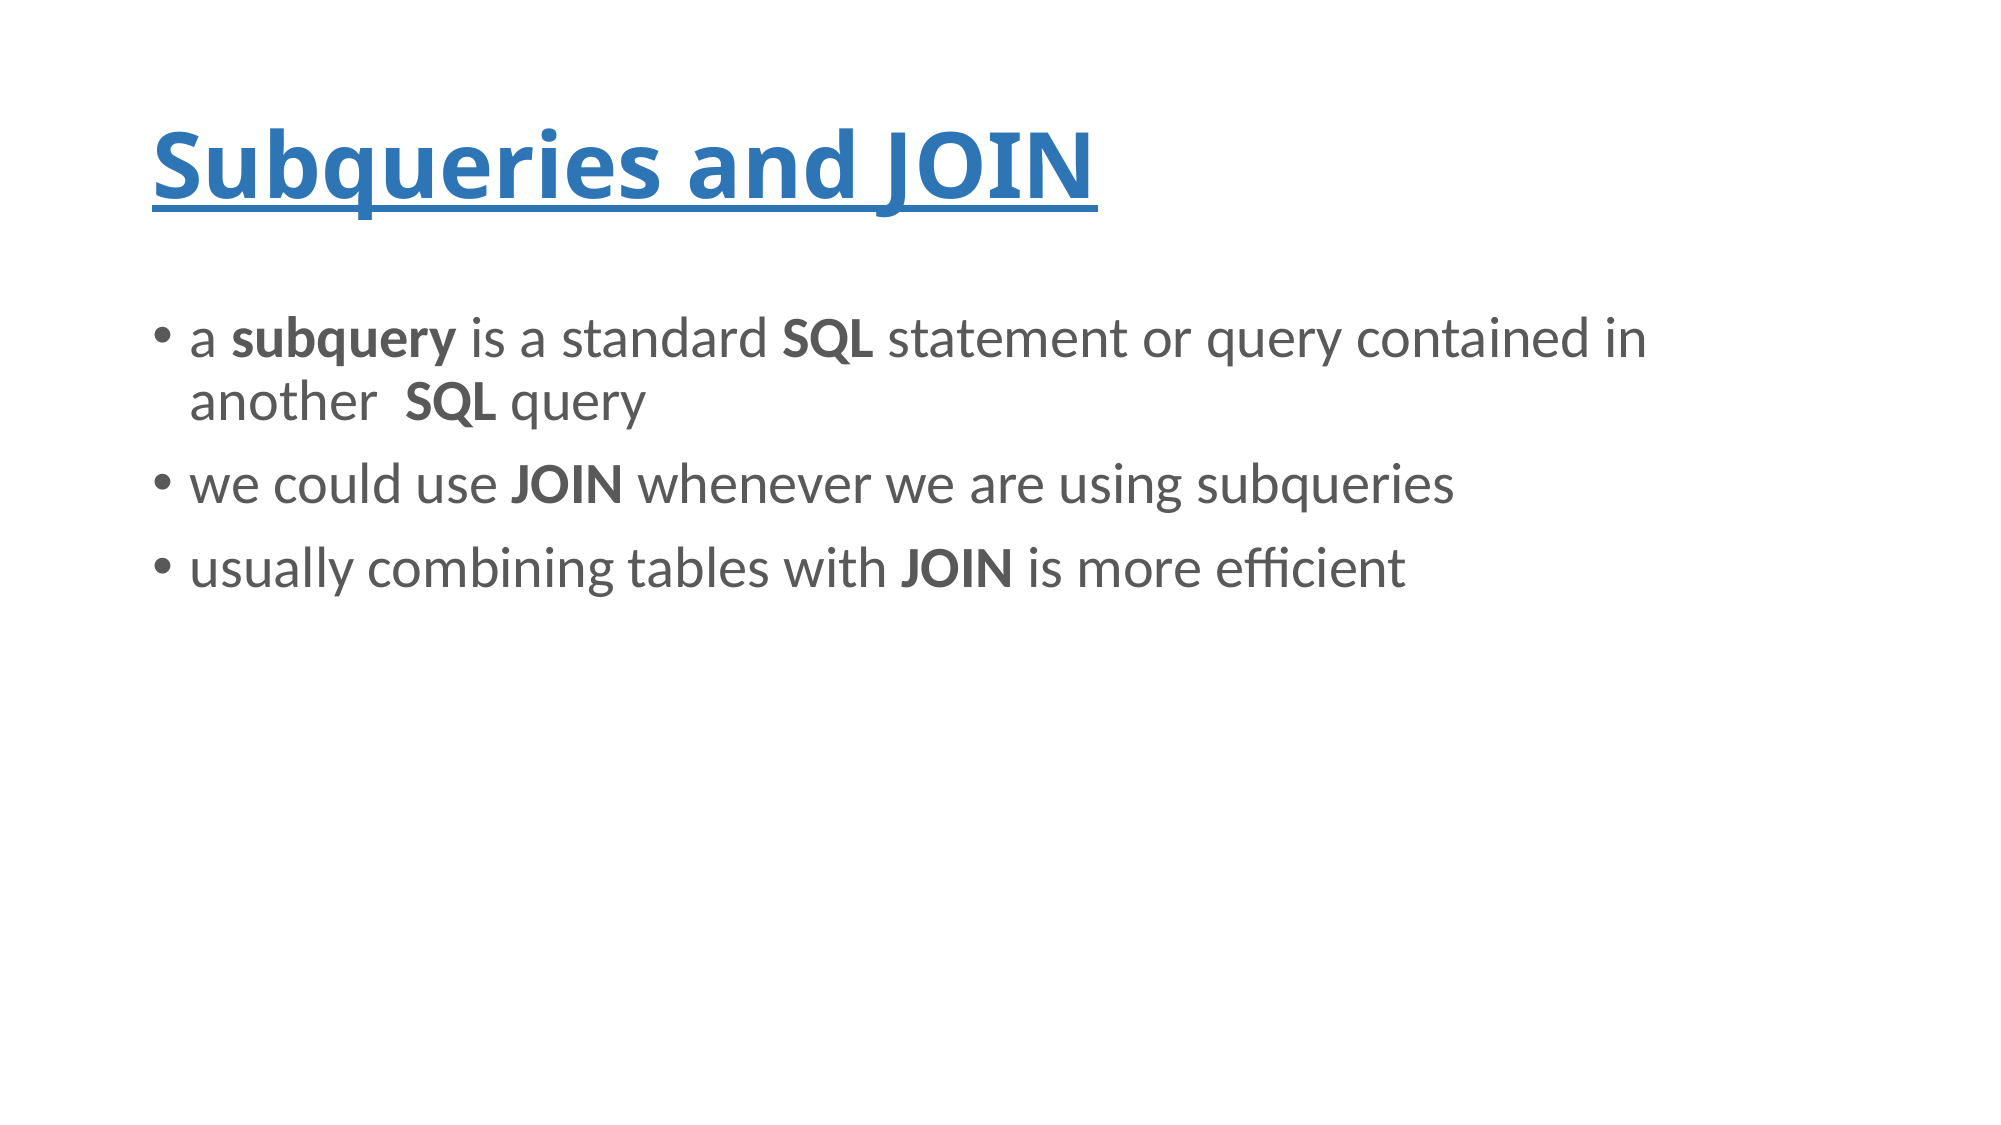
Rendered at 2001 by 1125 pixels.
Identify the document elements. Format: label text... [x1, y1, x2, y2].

title Subqueries and JOIN [137, 59, 1863, 278]
list a subquery is a standard SQL statement or query contained in another SQL query we could use JOIN whenever we are using subqueries usually combining tables with JOIN is more efficient [137, 299, 1863, 1100]
